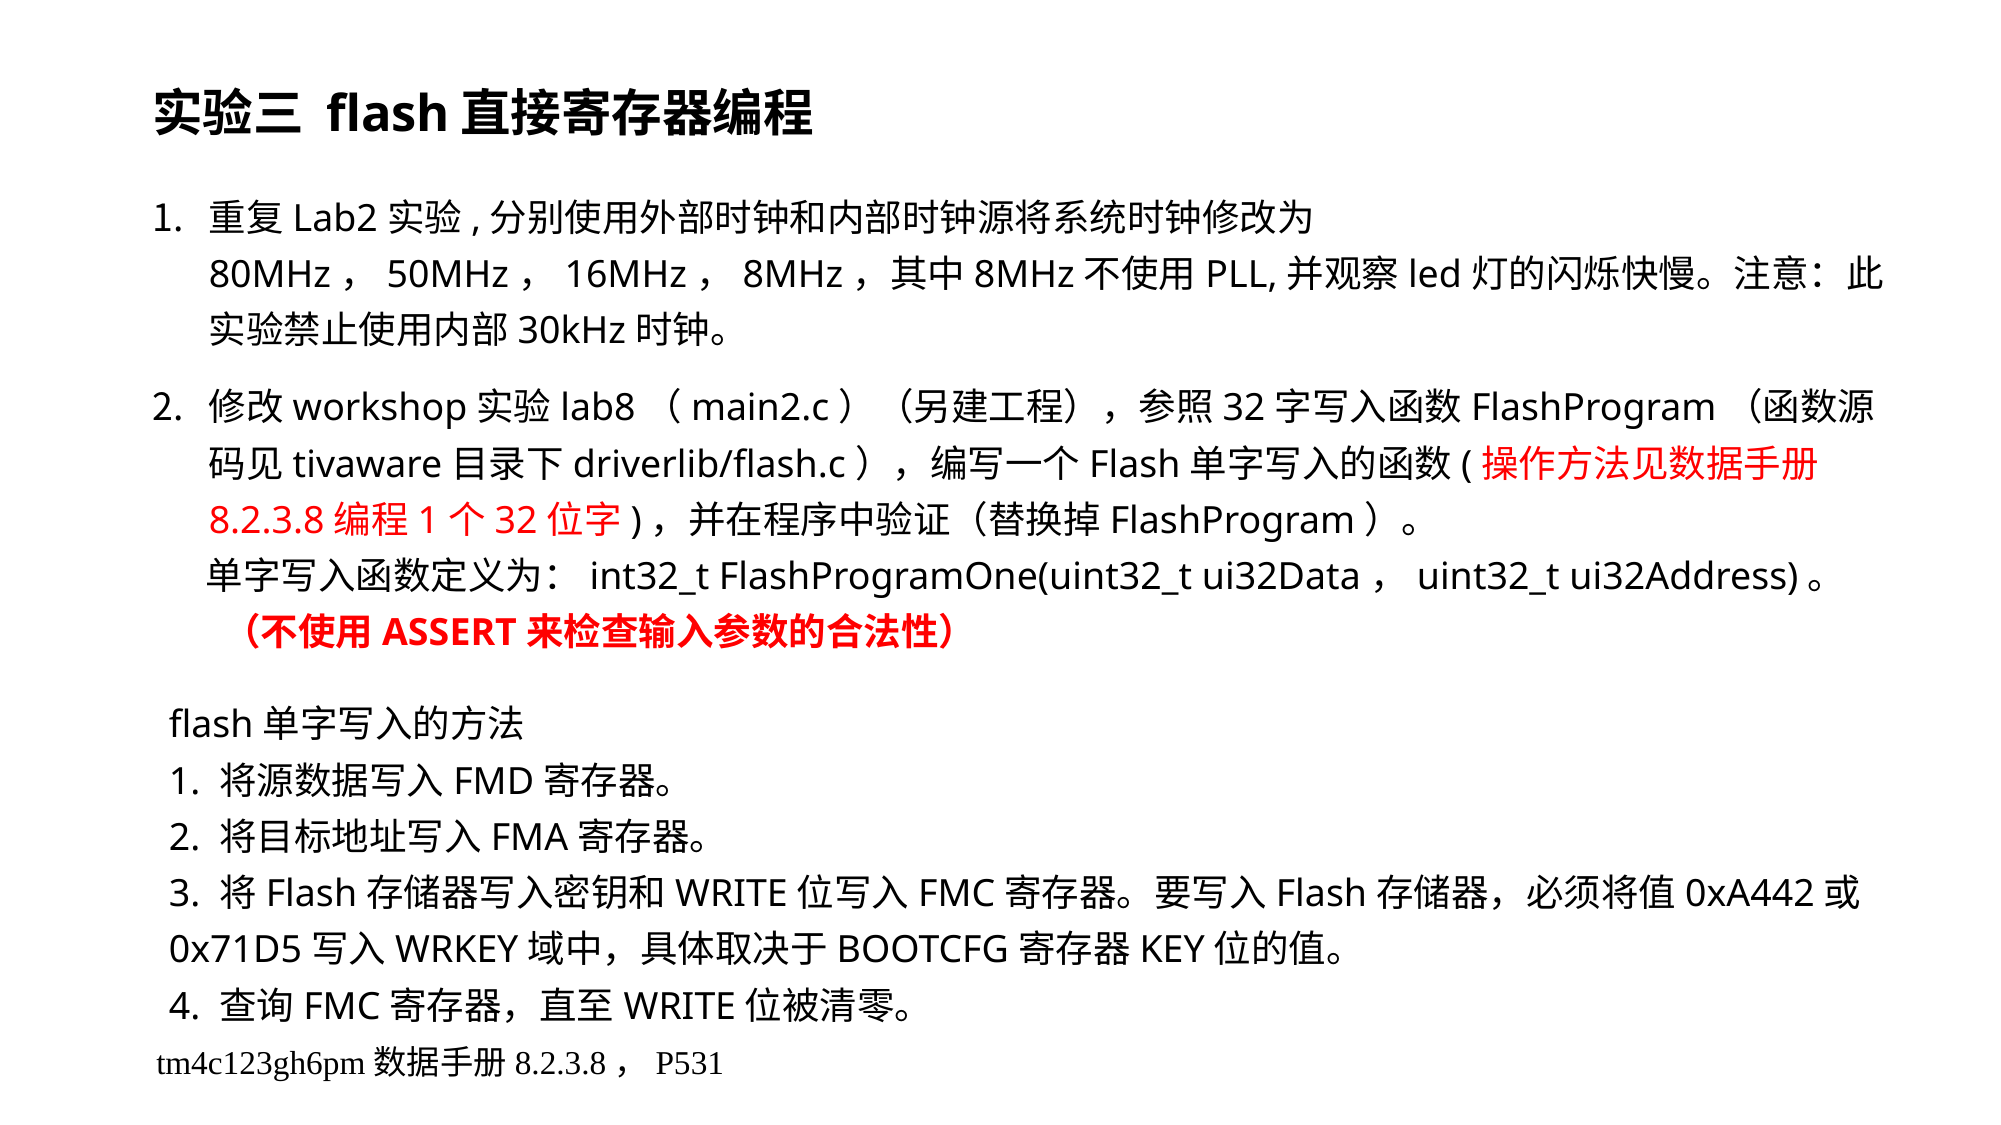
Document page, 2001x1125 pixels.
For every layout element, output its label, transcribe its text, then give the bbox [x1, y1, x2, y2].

text_box flash单字写入的方法 1. 将源数据写入FMD寄存器。 2. 将目标地址写入FMA寄存器。 3. 将Flash存储器写入密钥和WRITE位写入FMC寄存器。要写入Flash存储器，必须将值0xA442或0x71D5写入WRKEY域中，具体取决于BOOTCFG寄存器KEY位的值。 4. 查询FMC寄存器，直至WRITE位被清零。 [154, 681, 1906, 1034]
list 重复Lab2实验,分别使用外部时钟和内部时钟源将系统时钟修改为80MHz，50MHz，16MHz，8MHz，其中8MHz不使用PLL,并观察led灯的闪烁快慢。注意：此实验禁止使用内部30kHz时钟。 修改workshop实验lab8（main2.c）（另建工程），参照32字写入函数FlashProgram（函数源码见tivaware目录下driverlib/flash.c），编写一个Flash单字写入的函数(操作方法见数据手册8.2.3.8编程1个32位字)，并在程序中验证（替换掉FlashProgram）。 单字写入函数定义为：int32_t FlashProgramOne(uint32_t ui32Data，uint32_t ui32Address)。 （不使用ASSERT来检查输入参数的合法性） [137, 175, 1906, 598]
text_box tm4c123gh6pm数据手册8.2.3.8，P531 [141, 1033, 740, 1089]
text_box 实验三 flash直接寄存器编程 [137, 59, 914, 171]
